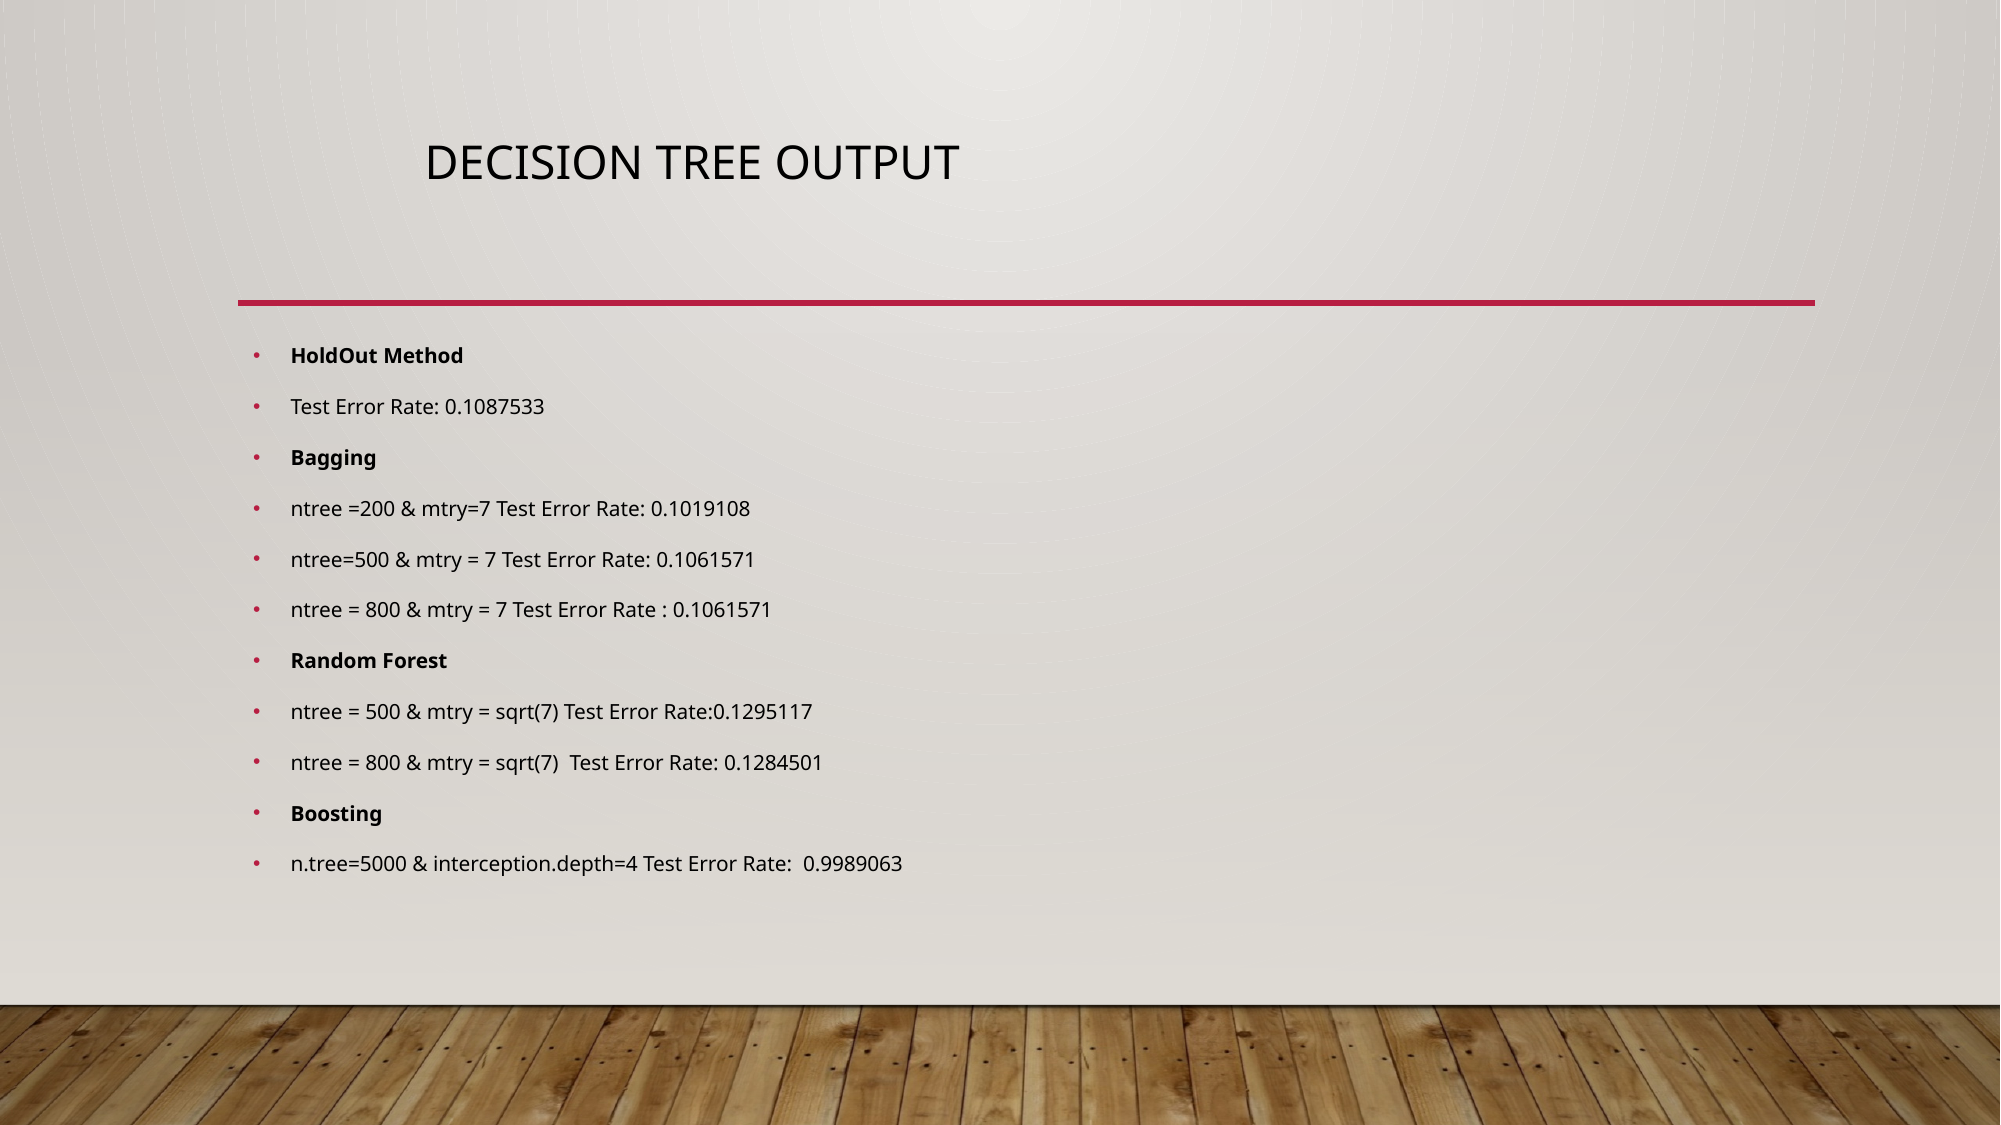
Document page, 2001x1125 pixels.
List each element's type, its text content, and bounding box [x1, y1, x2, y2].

list HoldOut Method Test Error Rate: 0.1087533 Bagging ntree =200 & mtry=7 Test Error Rate: 0.1019108 ntree=500 & mtry = 7 Test Error Rate: 0.1061571 ntree = 800 & mtry = 7 Test Error Rate : 0.1061571 Random Forest ntree = 500 & mtry = sqrt(7) Test Error Rate:0.1295117 ntree = 800 & mtry = sqrt(7) Test Error Rate: 0.1284501 Boosting n.tree=5000 & interception.depth=4 Test Error Rate: 0.9989063 [238, 330, 1814, 897]
picture [0, 1005, 2000, 1125]
title Decision Tree Output [238, 131, 1814, 305]
